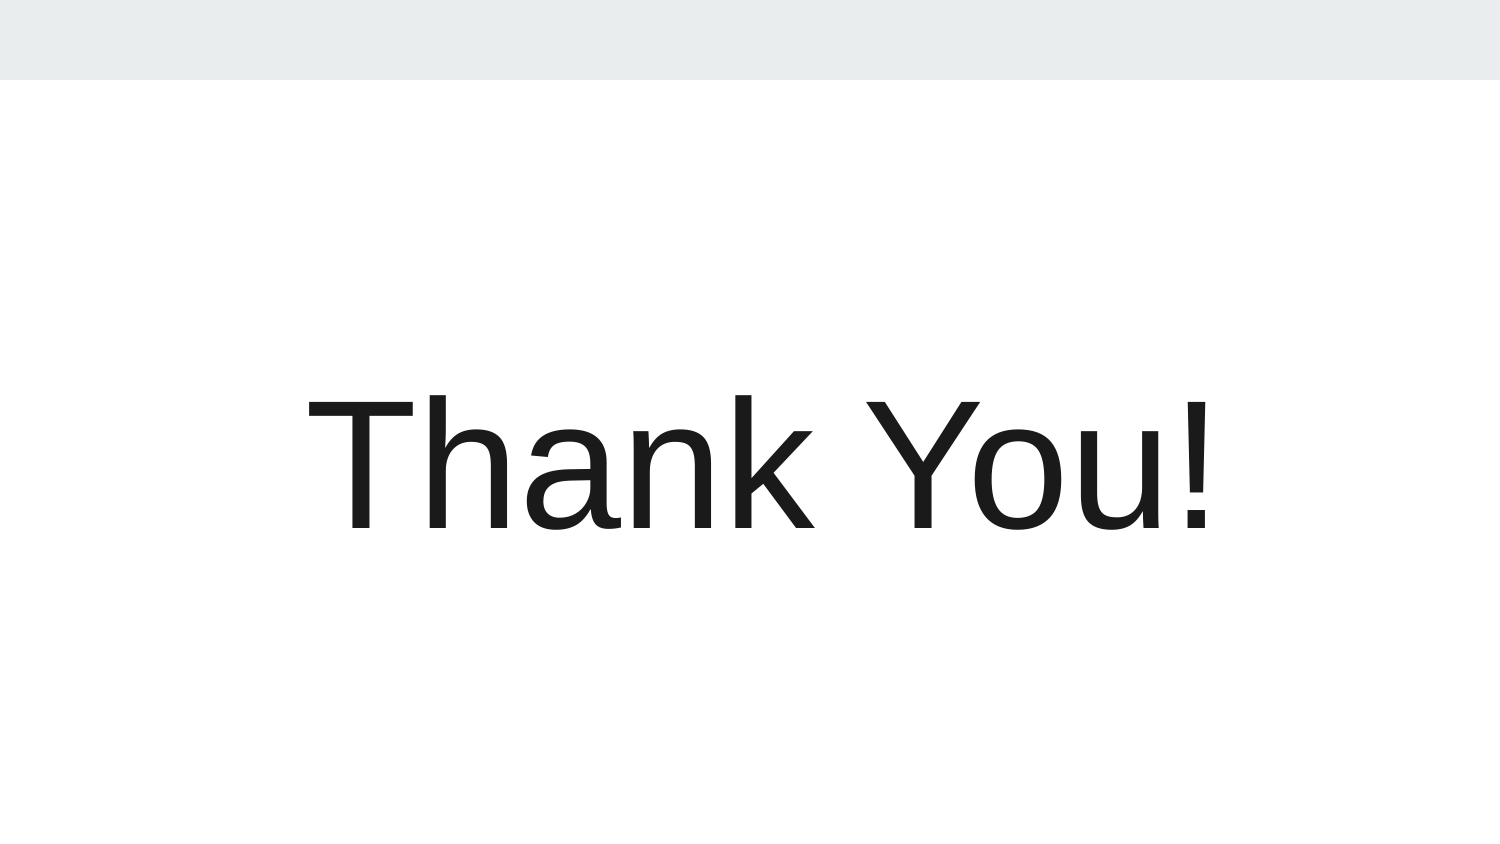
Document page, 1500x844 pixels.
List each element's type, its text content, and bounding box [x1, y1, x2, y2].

text_box Thank You! [62, 151, 1467, 760]
